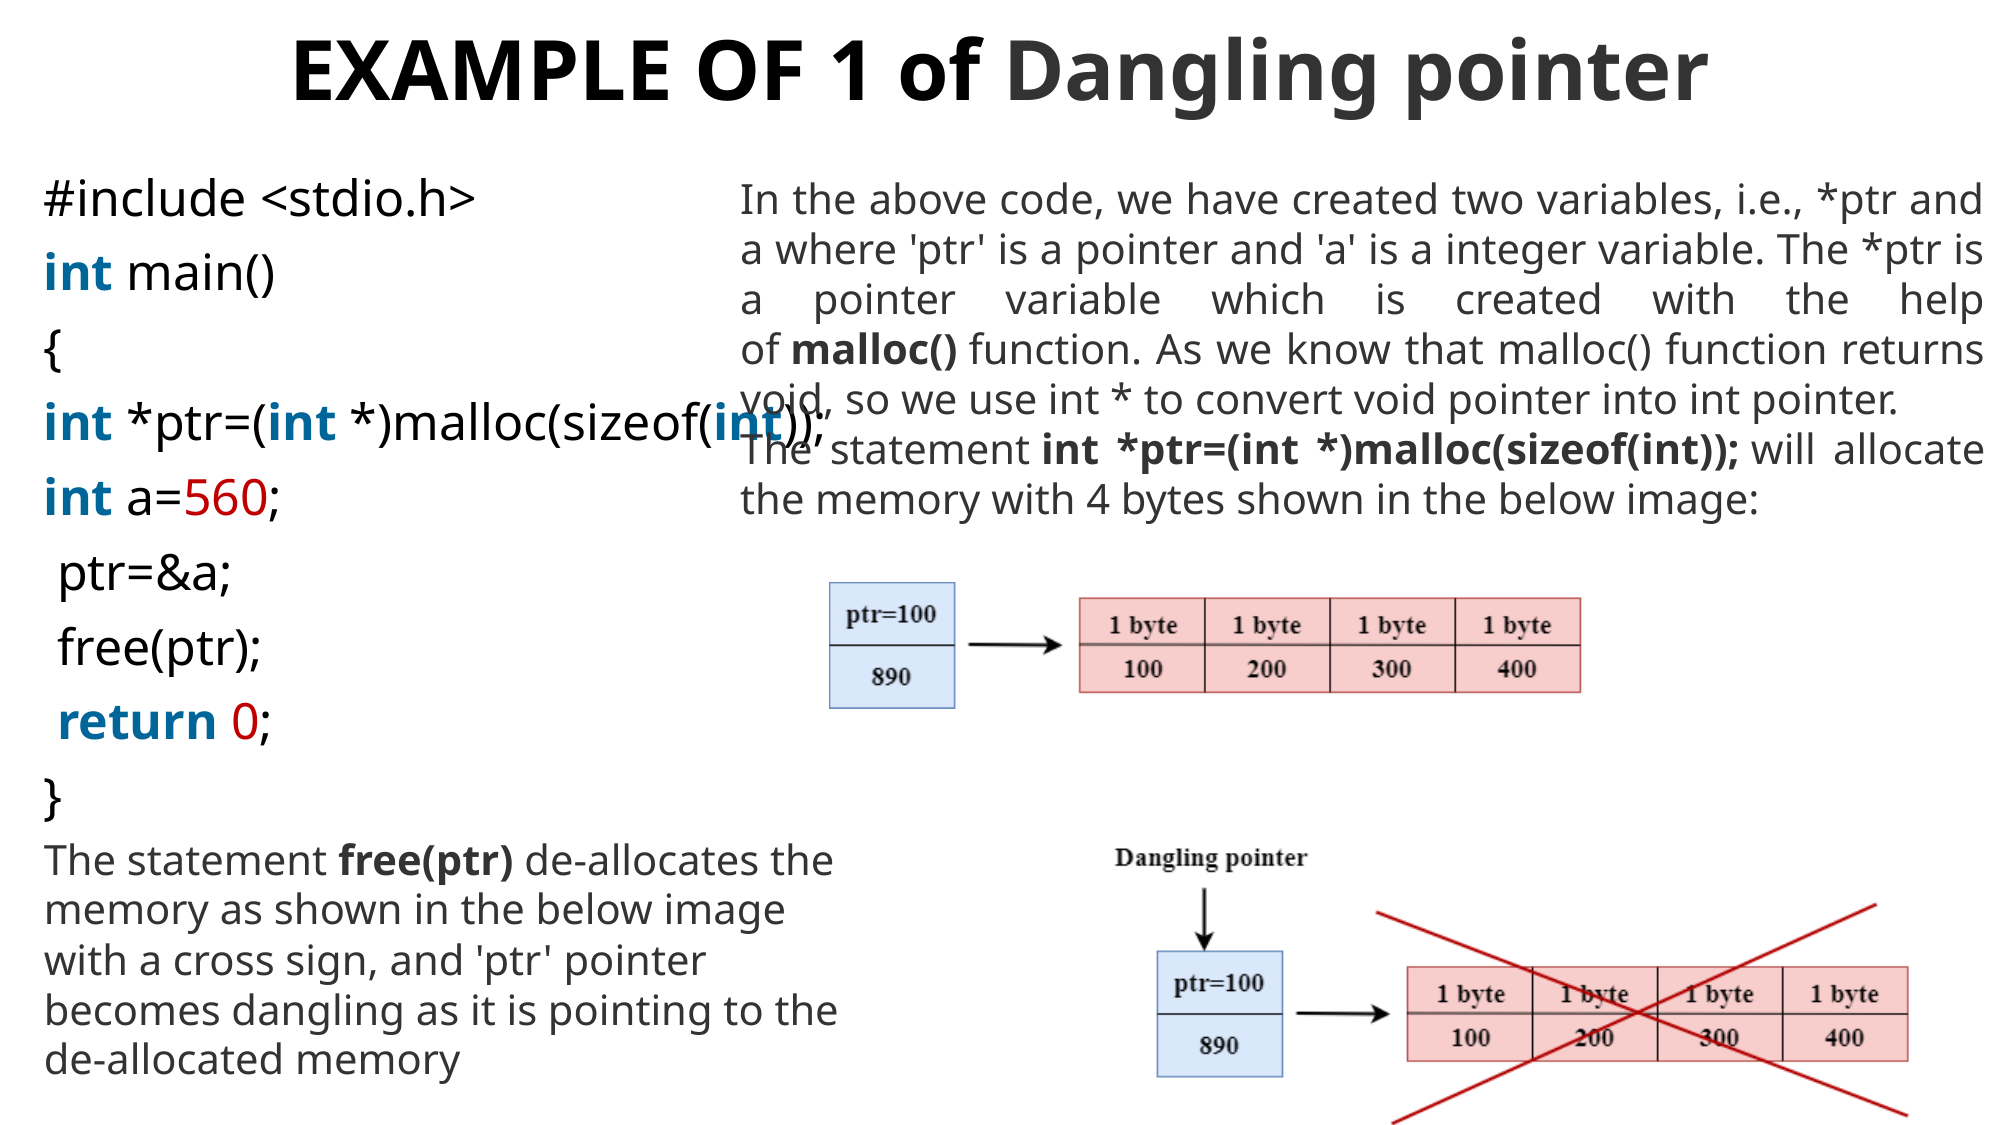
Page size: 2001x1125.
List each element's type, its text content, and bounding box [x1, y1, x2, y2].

list #include <stdio.h> int main() { int *ptr=(int *)malloc(sizeof(int)); int a=560; ptr=&a; free(ptr); return 0; } [29, 165, 2000, 1122]
picture [1110, 841, 1912, 1125]
text_box In the above code, we have created two variables, i.e., *ptr and a where 'ptr' is a pointer and 'a' is a integer variable. The *ptr is a pointer variable which is created with the help of malloc() function. As we know that malloc() function returns void, so we use int * to convert void pointer into int pointer. The statement int *ptr=(int *)malloc(sizeof(int)); will allocate the memory with 4 bytes shown in the below image: [725, 165, 2000, 631]
text_box The statement free(ptr) de-allocates the memory as shown in the below image with a cross sign, and 'ptr' pointer becomes dangling as it is pointing to the de-allocated memory [28, 825, 854, 1125]
title EXAMPLE OF 1 of Dangling pointer [0, 3, 2000, 144]
picture [829, 582, 1583, 709]
